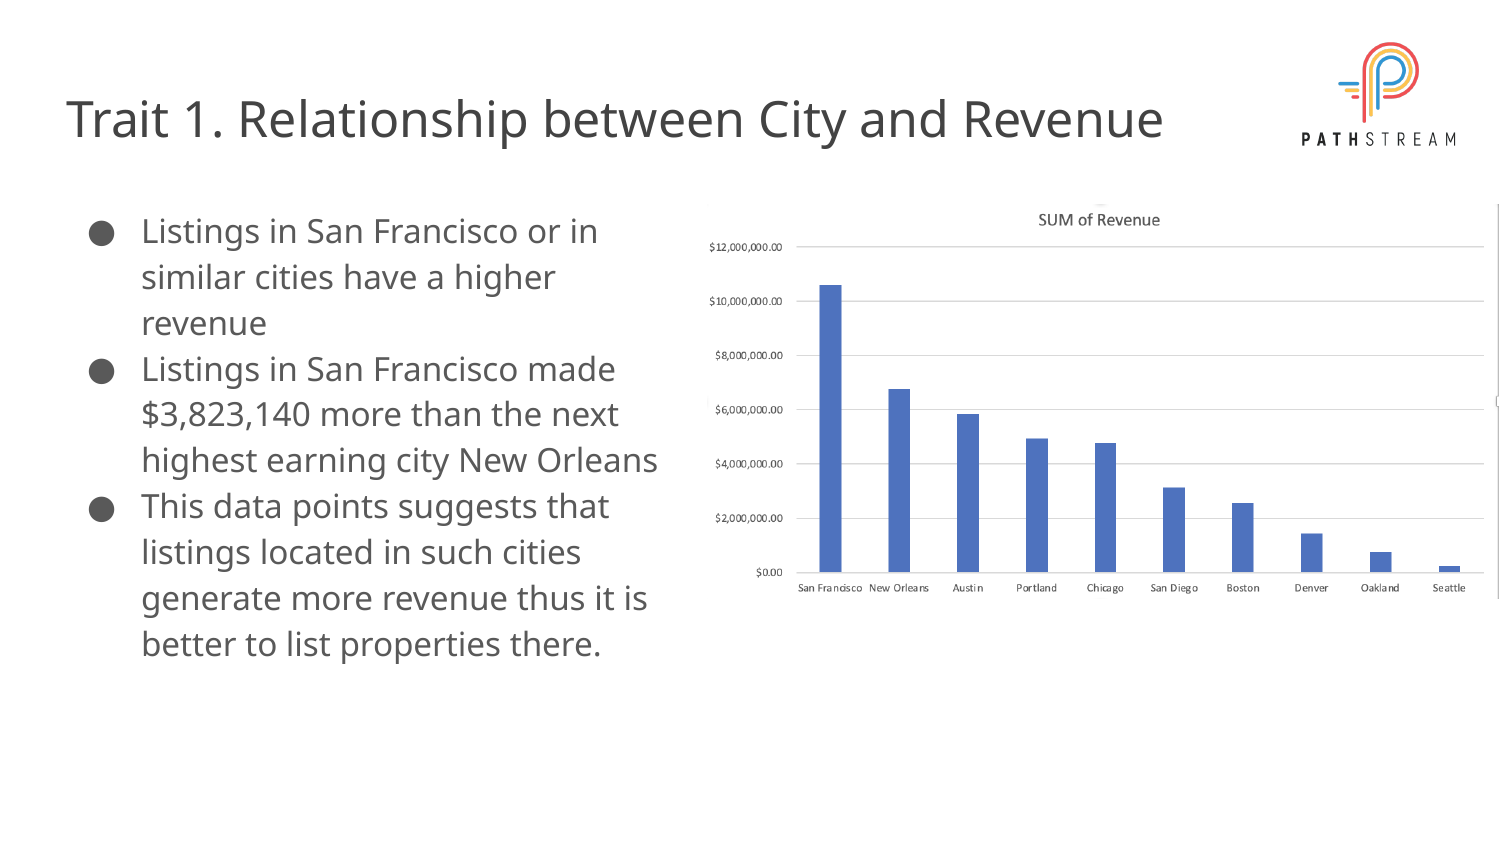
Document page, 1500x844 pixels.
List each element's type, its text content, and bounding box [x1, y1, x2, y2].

picture [707, 0, 1500, 599]
title Trait 1. Relationship between City and Revenue [51, 72, 1186, 167]
list Listings in San Francisco or in similar cities have a higher revenue Listings in San Francisco made $3,823,140 more than the next highest earning city New Orleans This data points suggests that listings located in such cities generate more revenue thus it is better to list properties there. [51, 189, 708, 750]
